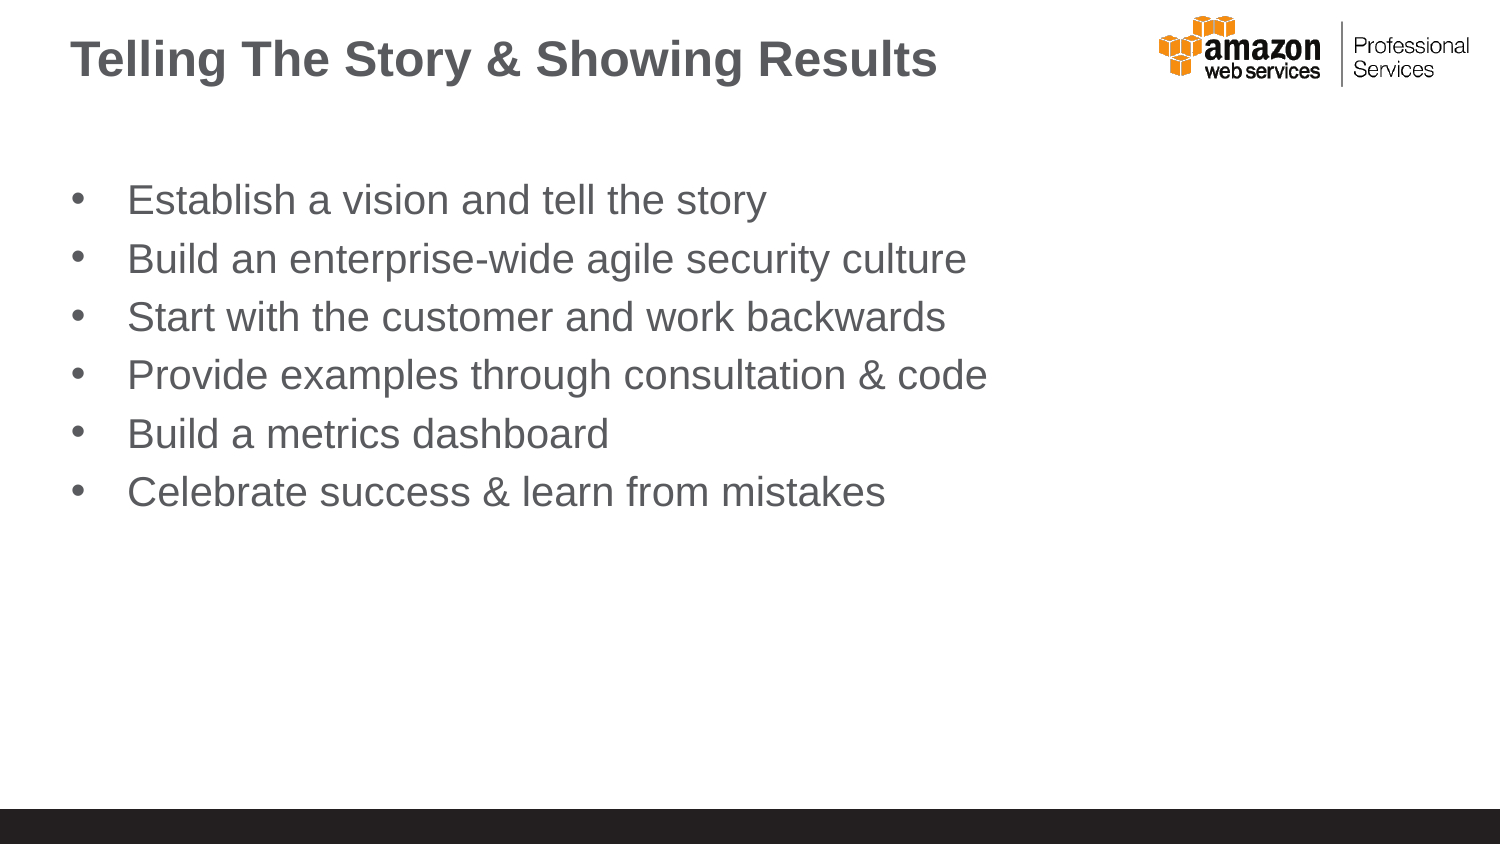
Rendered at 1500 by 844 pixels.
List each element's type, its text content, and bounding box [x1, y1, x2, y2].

title Telling The Story & Showing Results [55, 18, 1402, 160]
list Establish a vision and tell the story Build an enterprise-wide agile security culture Start with the customer and work backwards Provide examples through consultation & code Build a metrics dashboard Celebrate success & learn from mistakes [55, 165, 1402, 749]
picture [1159, 15, 1484, 94]
